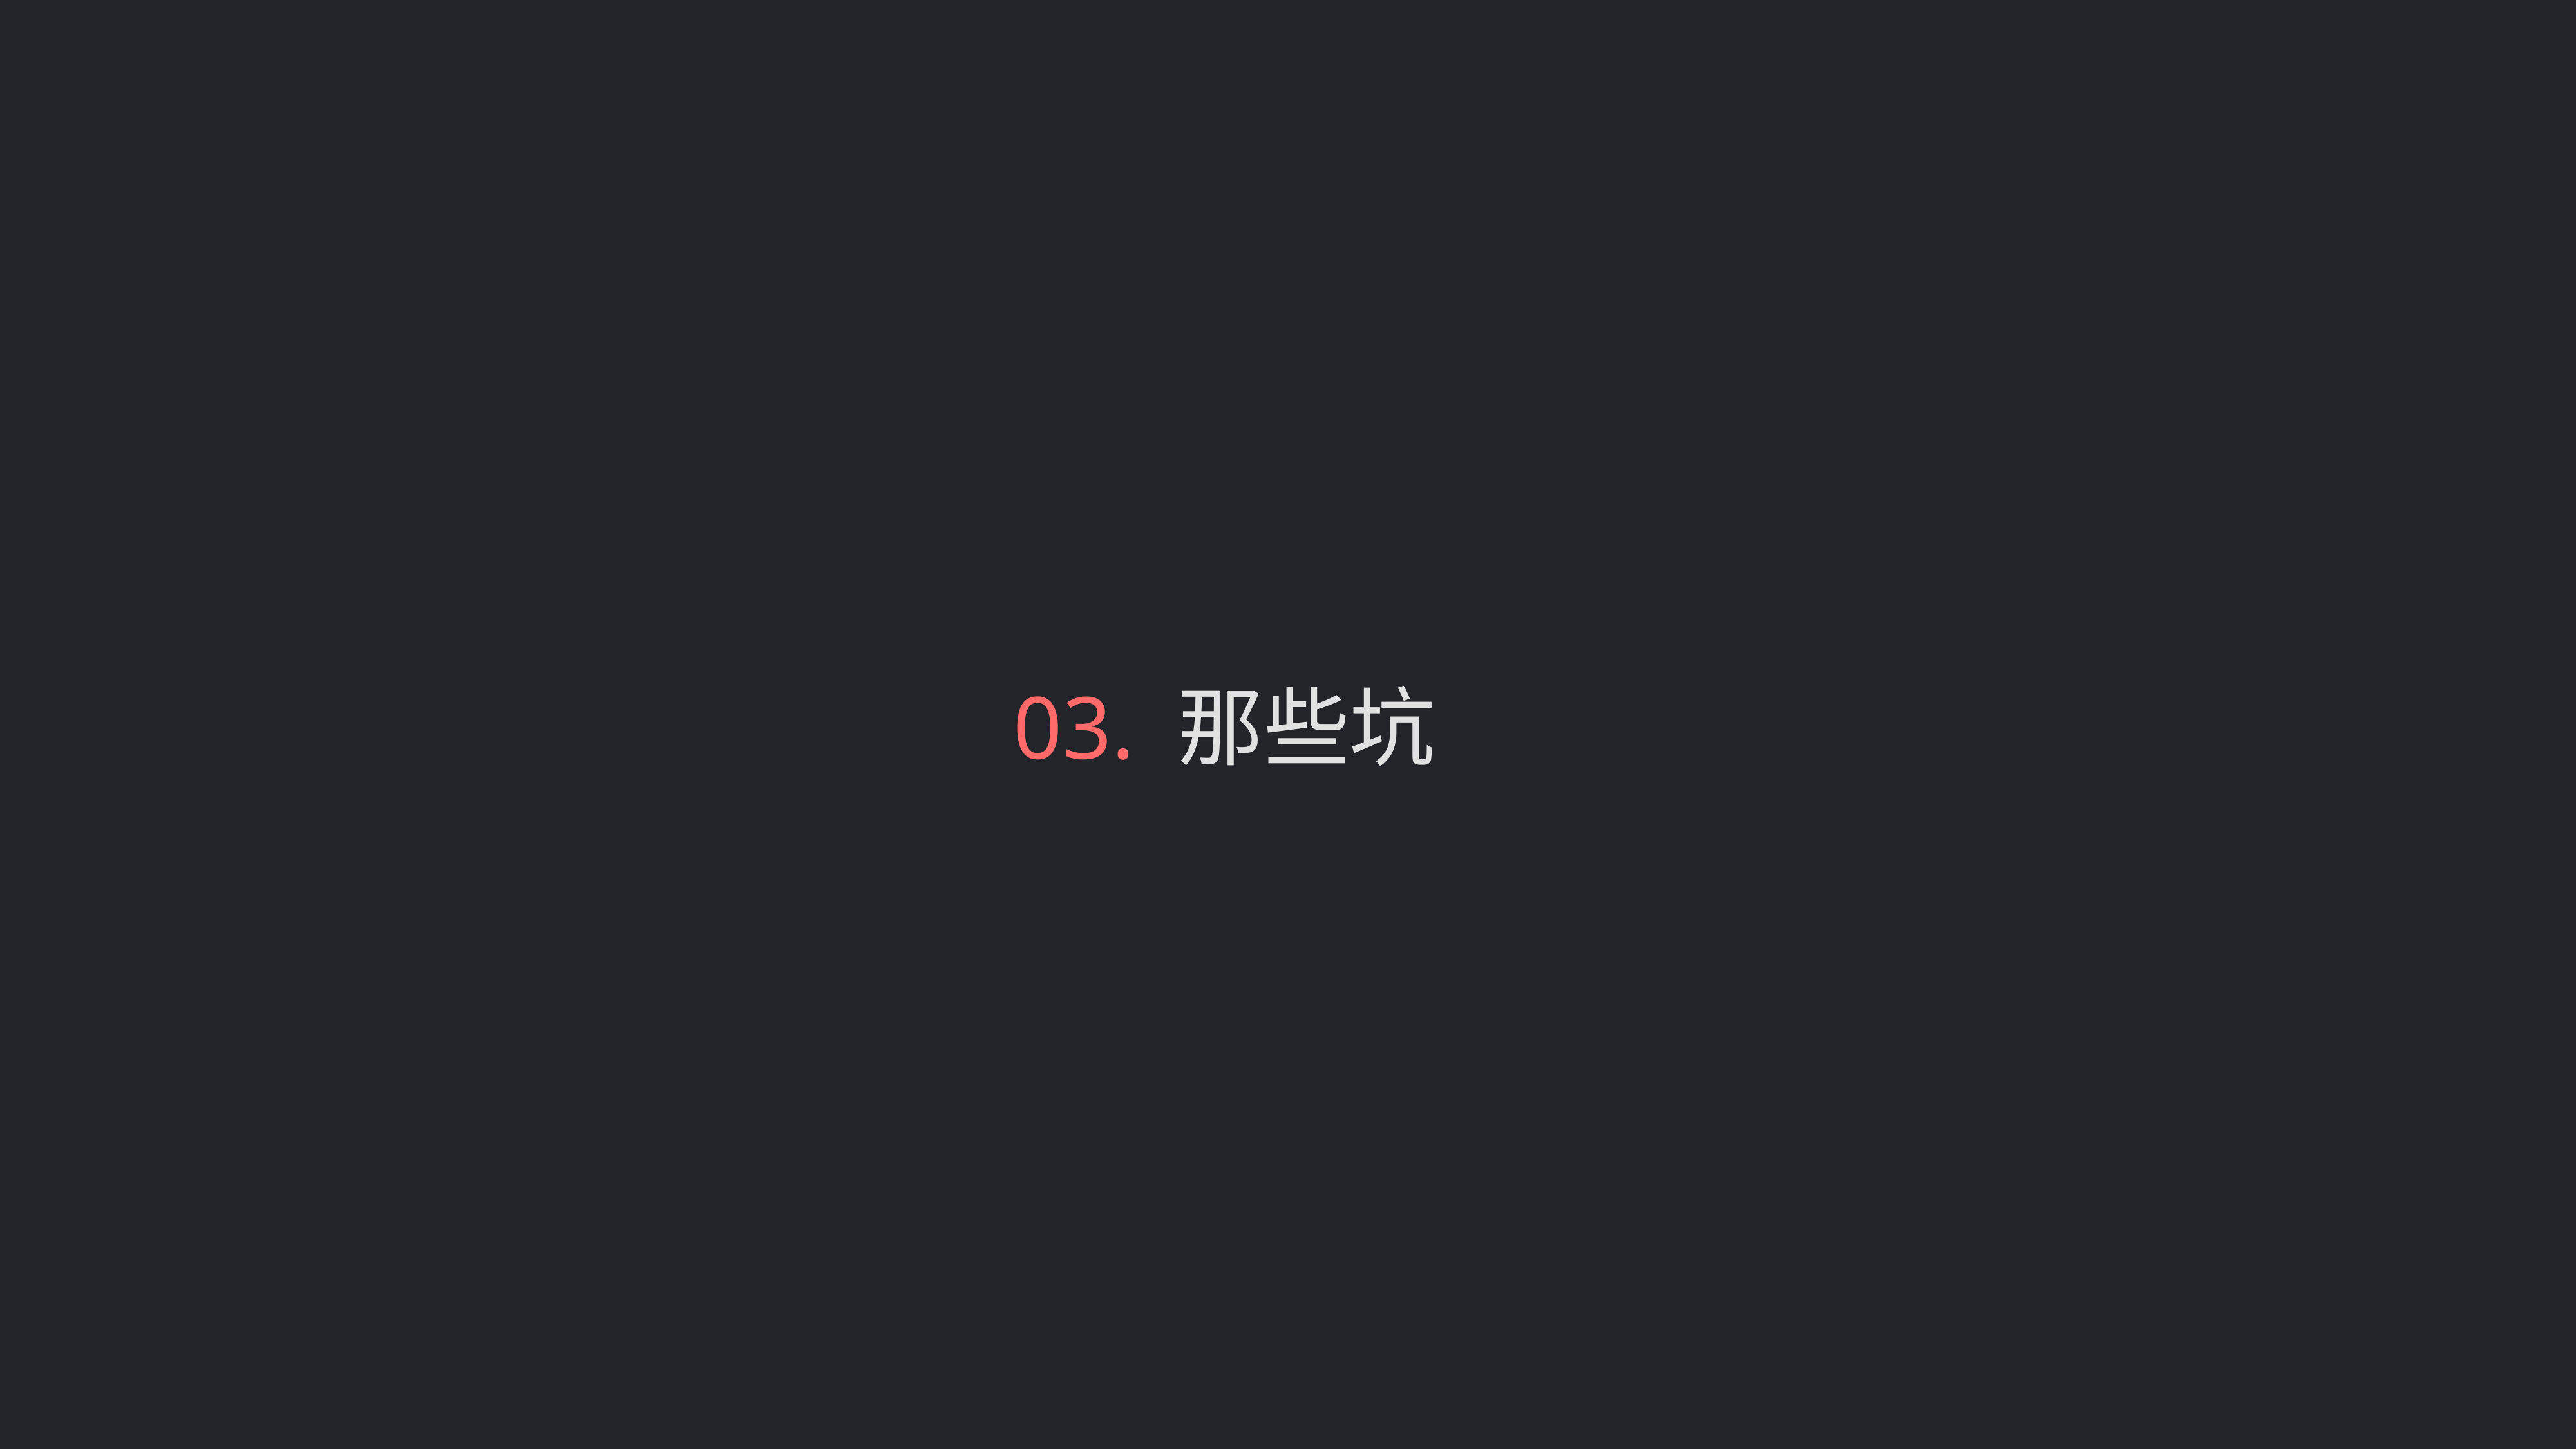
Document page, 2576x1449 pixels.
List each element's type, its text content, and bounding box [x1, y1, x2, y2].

text_box 03. 那些坑 [1008, 666, 1568, 783]
